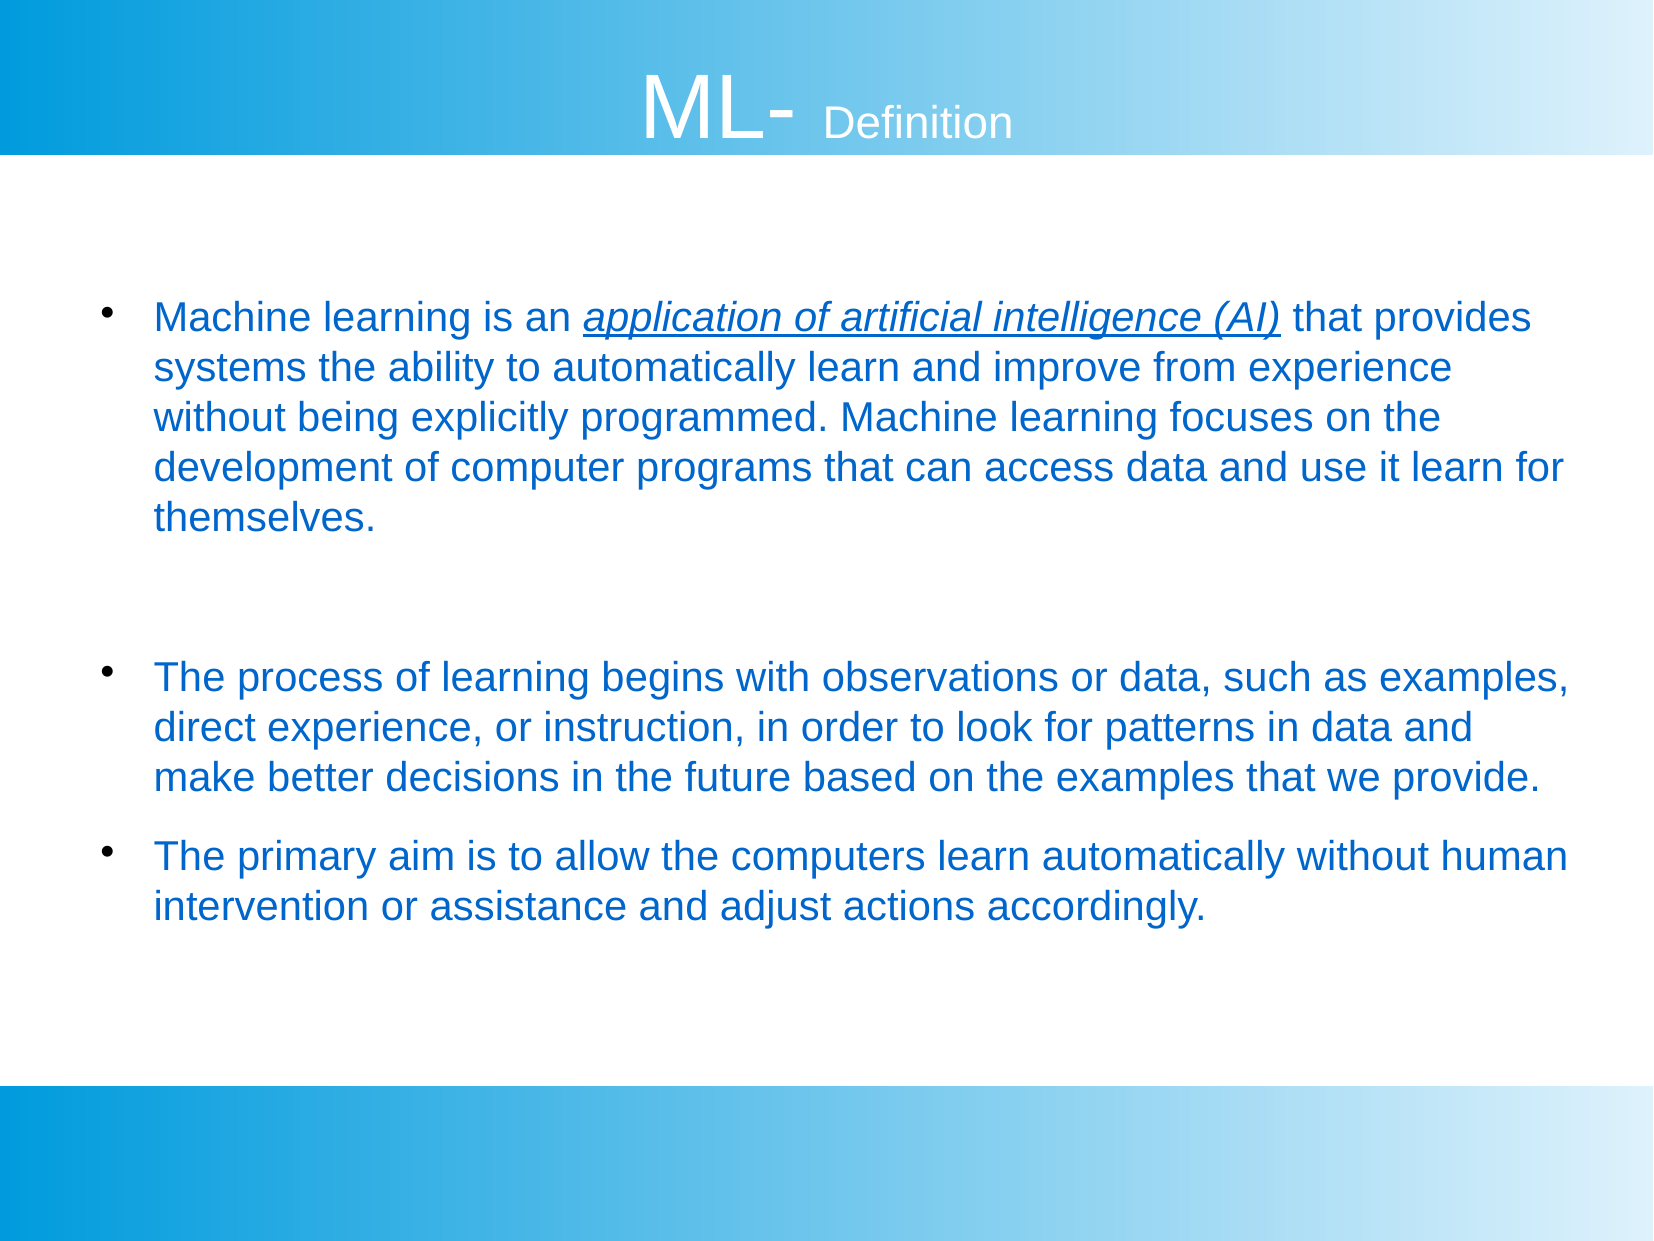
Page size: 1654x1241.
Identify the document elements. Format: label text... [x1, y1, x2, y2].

text_box ML- Definition [82, 46, 1571, 157]
text_box Machine learning is an application of artificial intelligence (AI) that provides systems the ability to automatically learn and improve from experience without being explicitly programmed. Machine learning focuses on the development of computer programs that can access data and use it learn for themselves. The process of learning begins with observations or data, such as examples, direct experience, or instruction, in order to look for patterns in data and make better decisions in the future based on the examples that we provide. The primary aim is to allow the computers learn automatically without human intervention or assistance and adjust actions accordingly. [82, 290, 1571, 1010]
